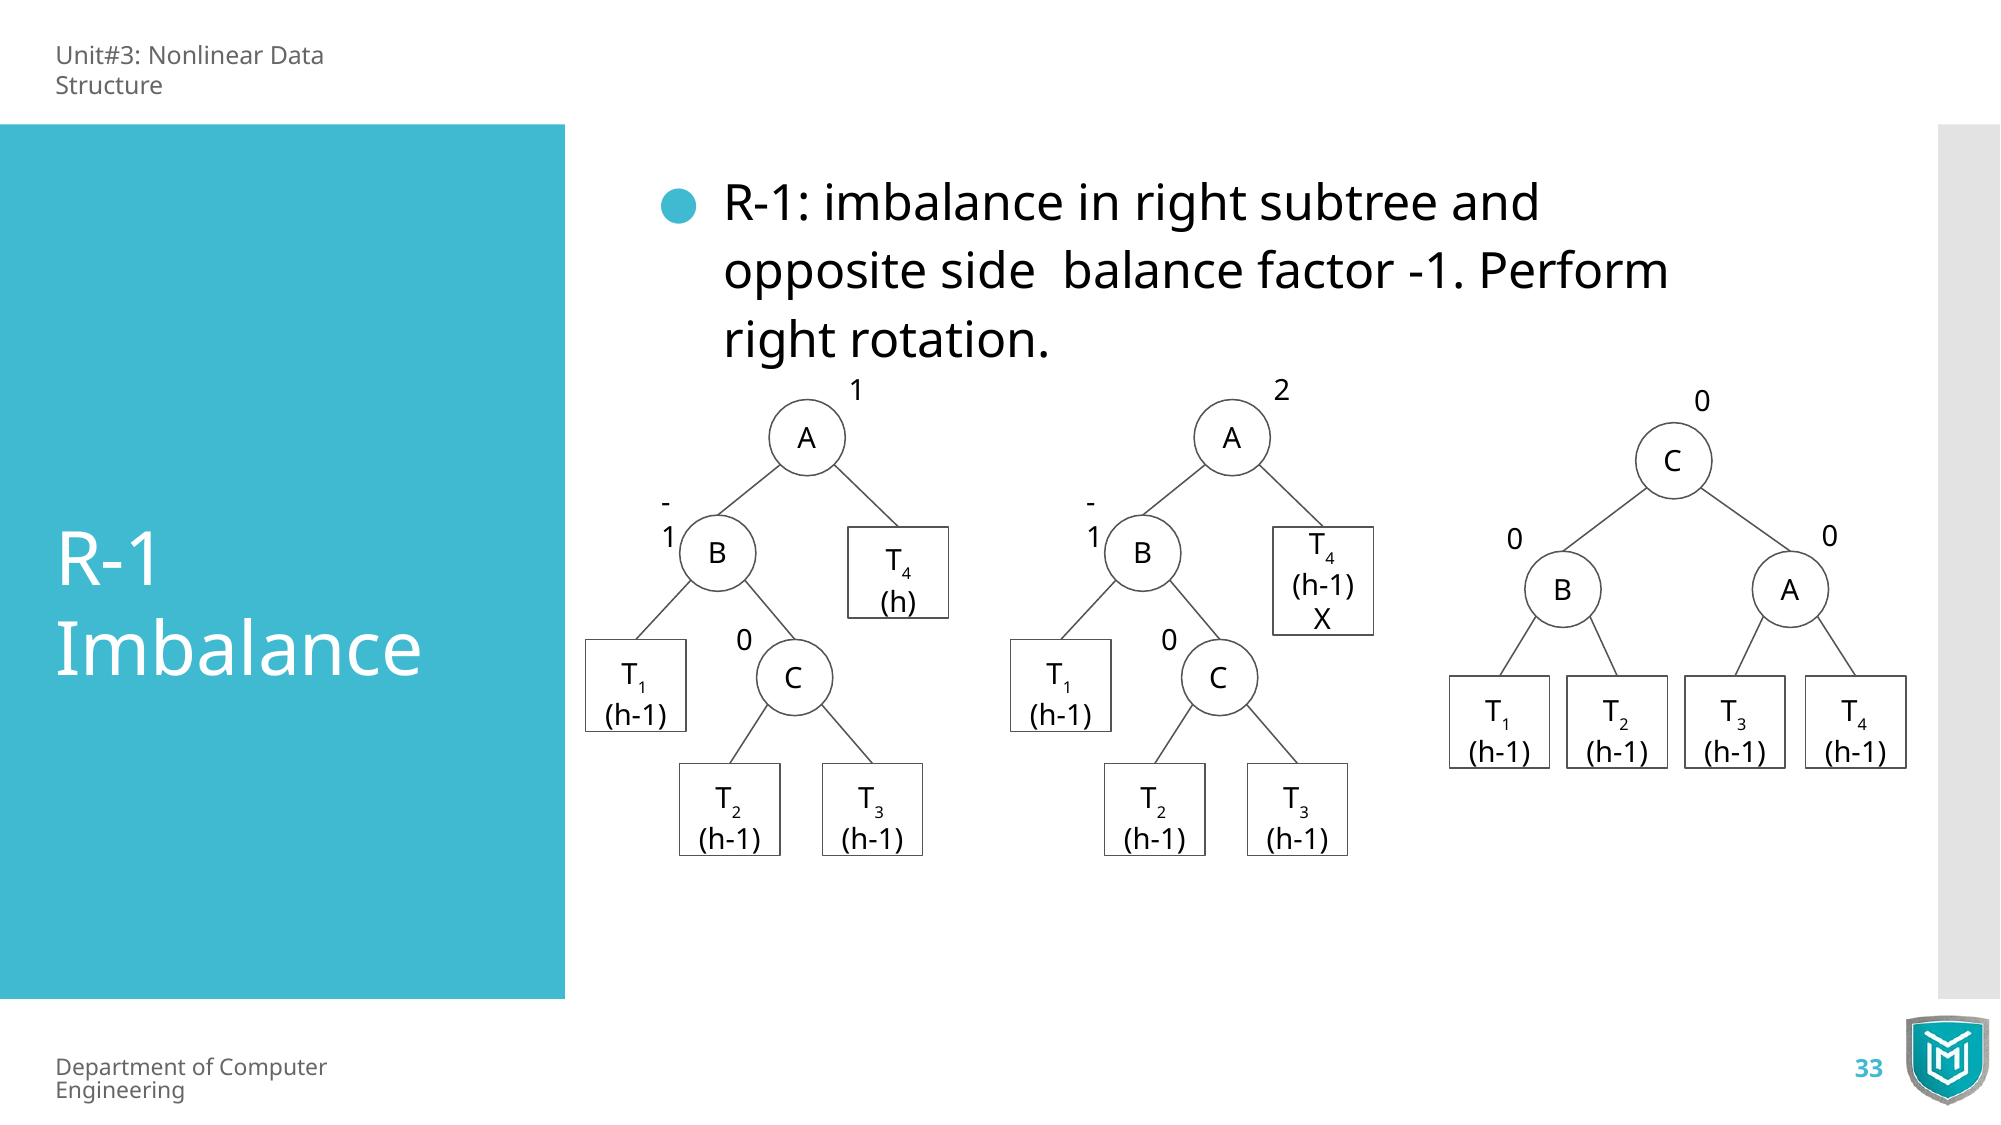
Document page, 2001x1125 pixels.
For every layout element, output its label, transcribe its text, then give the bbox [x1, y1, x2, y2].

text_box [1752, 551, 1829, 628]
text_box A [1220, 417, 1244, 455]
text_box B [1551, 568, 1575, 606]
text_box 0 [1692, 380, 1712, 418]
text_box C [1207, 657, 1233, 695]
text_box R-1: imbalance in right subtree and opposite side balance factor -1. Perform right rotation. [656, 160, 1722, 368]
text_box T4 (h-1) [1805, 676, 1906, 769]
text_box B [705, 532, 730, 570]
text_box B [1130, 532, 1155, 570]
text_box T2 (h-1) [1104, 763, 1205, 856]
text_box [1181, 639, 1258, 716]
text_box R-1 Imbalance [53, 508, 494, 691]
text_box C [782, 657, 808, 695]
text_box T3 (h-1) [1247, 763, 1348, 856]
text_box [1194, 399, 1271, 476]
text_box [1524, 551, 1602, 628]
text_box T2 (h-1) [1567, 676, 1668, 769]
text_box 0 [733, 619, 754, 656]
text_box T4 (h-1) X [1273, 526, 1374, 635]
picture [1896, 995, 2000, 1125]
text_box T1 (h-1) [585, 639, 687, 732]
text_box -1 [658, 481, 686, 554]
text_box 0 [1504, 517, 1524, 555]
text_box T2 (h-1) [679, 763, 780, 856]
text_box T3 (h-1) [822, 763, 923, 856]
text_box [756, 639, 833, 716]
text_box [1104, 515, 1181, 592]
text_box 0 [1158, 619, 1179, 656]
text_box T3 (h-1) [1684, 676, 1786, 769]
text_box [679, 515, 756, 592]
text_box T4 (h) [848, 526, 949, 618]
text_box C [1661, 440, 1687, 478]
slide_number 33 [1848, 1061, 1888, 1125]
text_box A [1778, 568, 1803, 606]
text_box T1 (h-1) [1010, 639, 1112, 732]
text_box [1635, 422, 1713, 499]
footer Department of Computer Engineering [53, 1056, 428, 1125]
text_box Unit#3: Nonlinear Data Structure [53, 37, 399, 100]
text_box 1 [846, 369, 864, 407]
text_box T1 (h-1) [1449, 676, 1550, 769]
text_box 0 [1819, 515, 1839, 553]
text_box A [795, 417, 819, 455]
text_box [769, 399, 846, 476]
text_box -1 [1083, 481, 1111, 554]
text_box 2 [1271, 369, 1291, 407]
